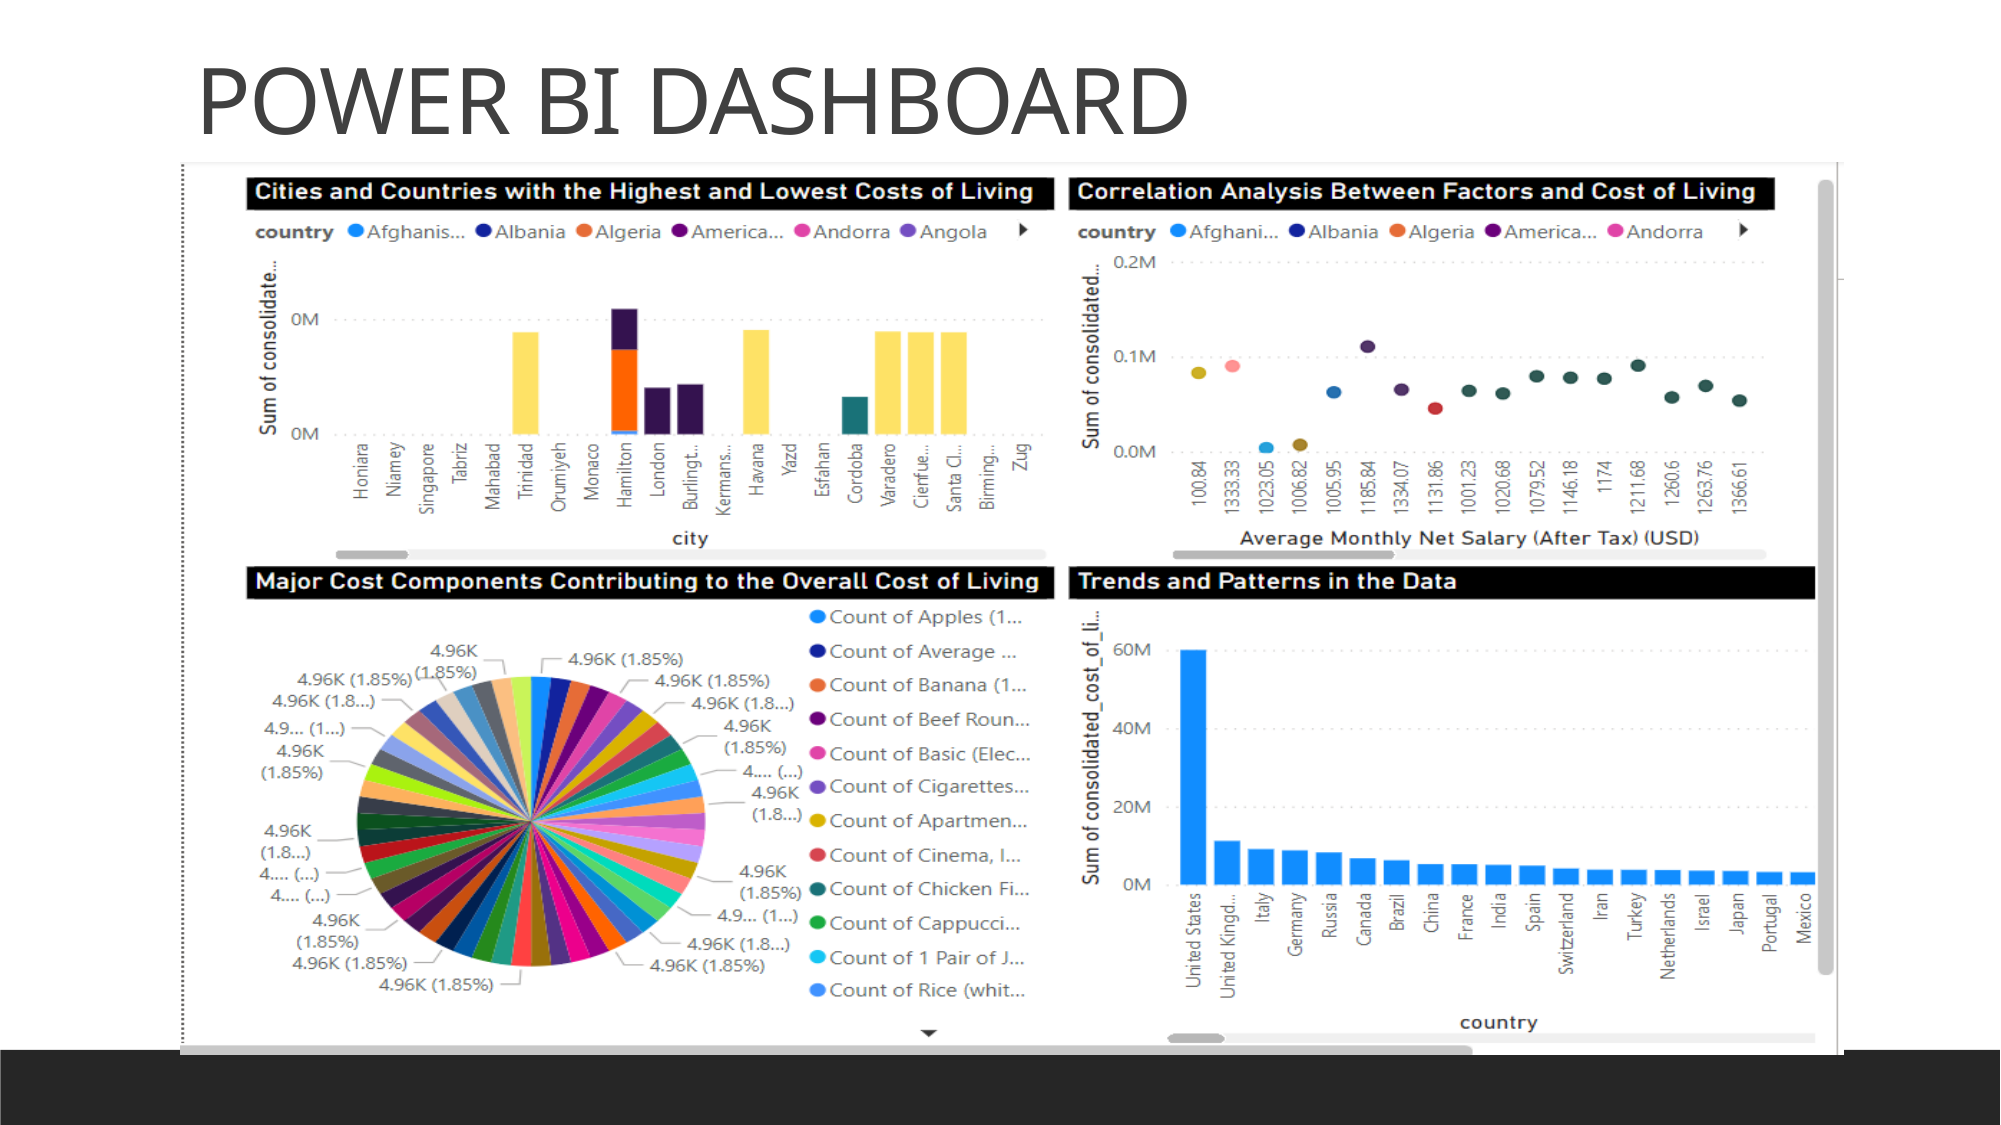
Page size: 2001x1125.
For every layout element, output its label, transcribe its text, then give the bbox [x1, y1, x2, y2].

title POWER BI DASHBOARD [180, 47, 1830, 160]
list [179, 161, 1844, 1056]
